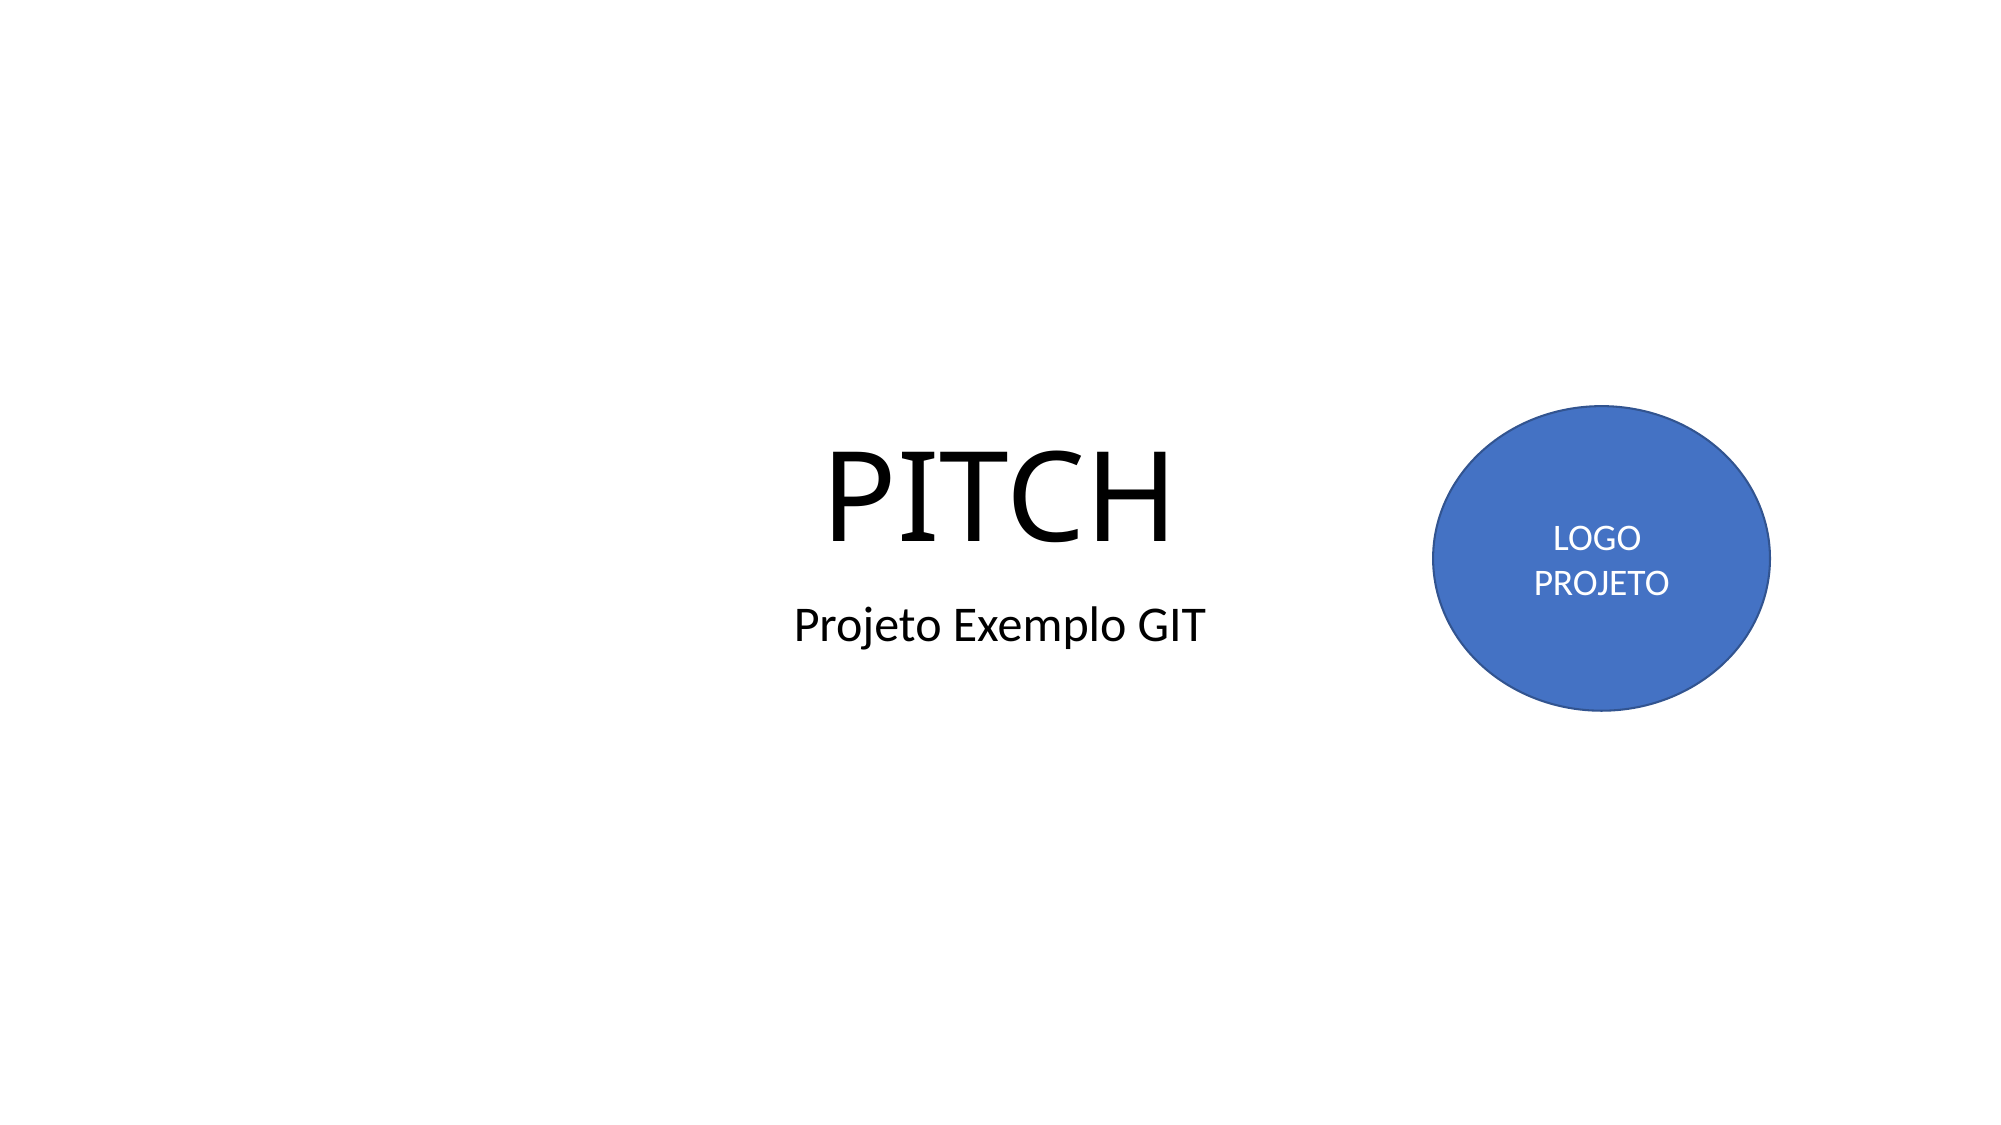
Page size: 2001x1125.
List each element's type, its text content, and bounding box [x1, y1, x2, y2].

text_box LOGO PROJETO [1432, 405, 1772, 712]
subtitle Projeto Exemplo GIT [249, 590, 1750, 863]
title PITCH [249, 184, 1750, 576]
